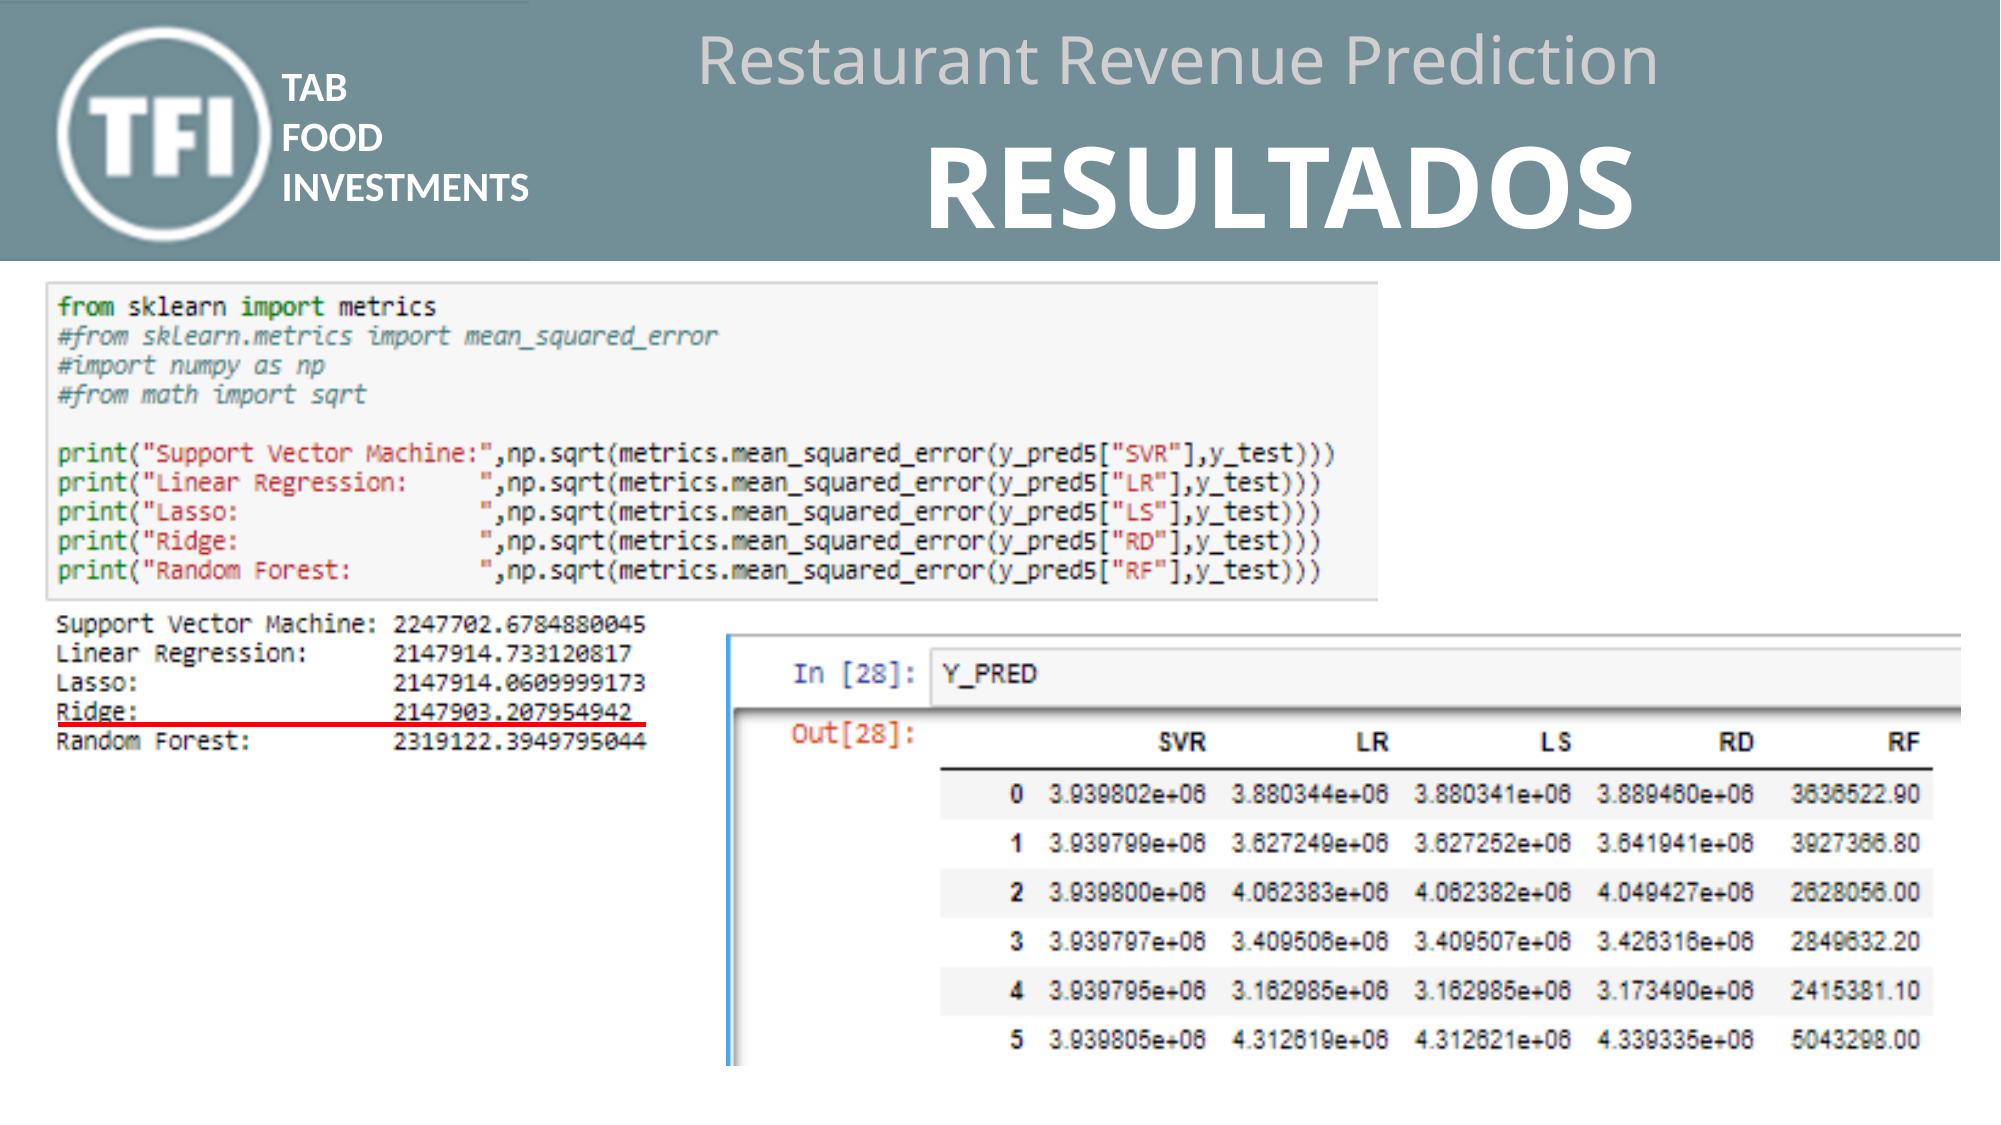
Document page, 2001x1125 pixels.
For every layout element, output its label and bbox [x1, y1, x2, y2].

picture [39, 275, 1961, 1066]
text_box [0, 0, 2000, 261]
